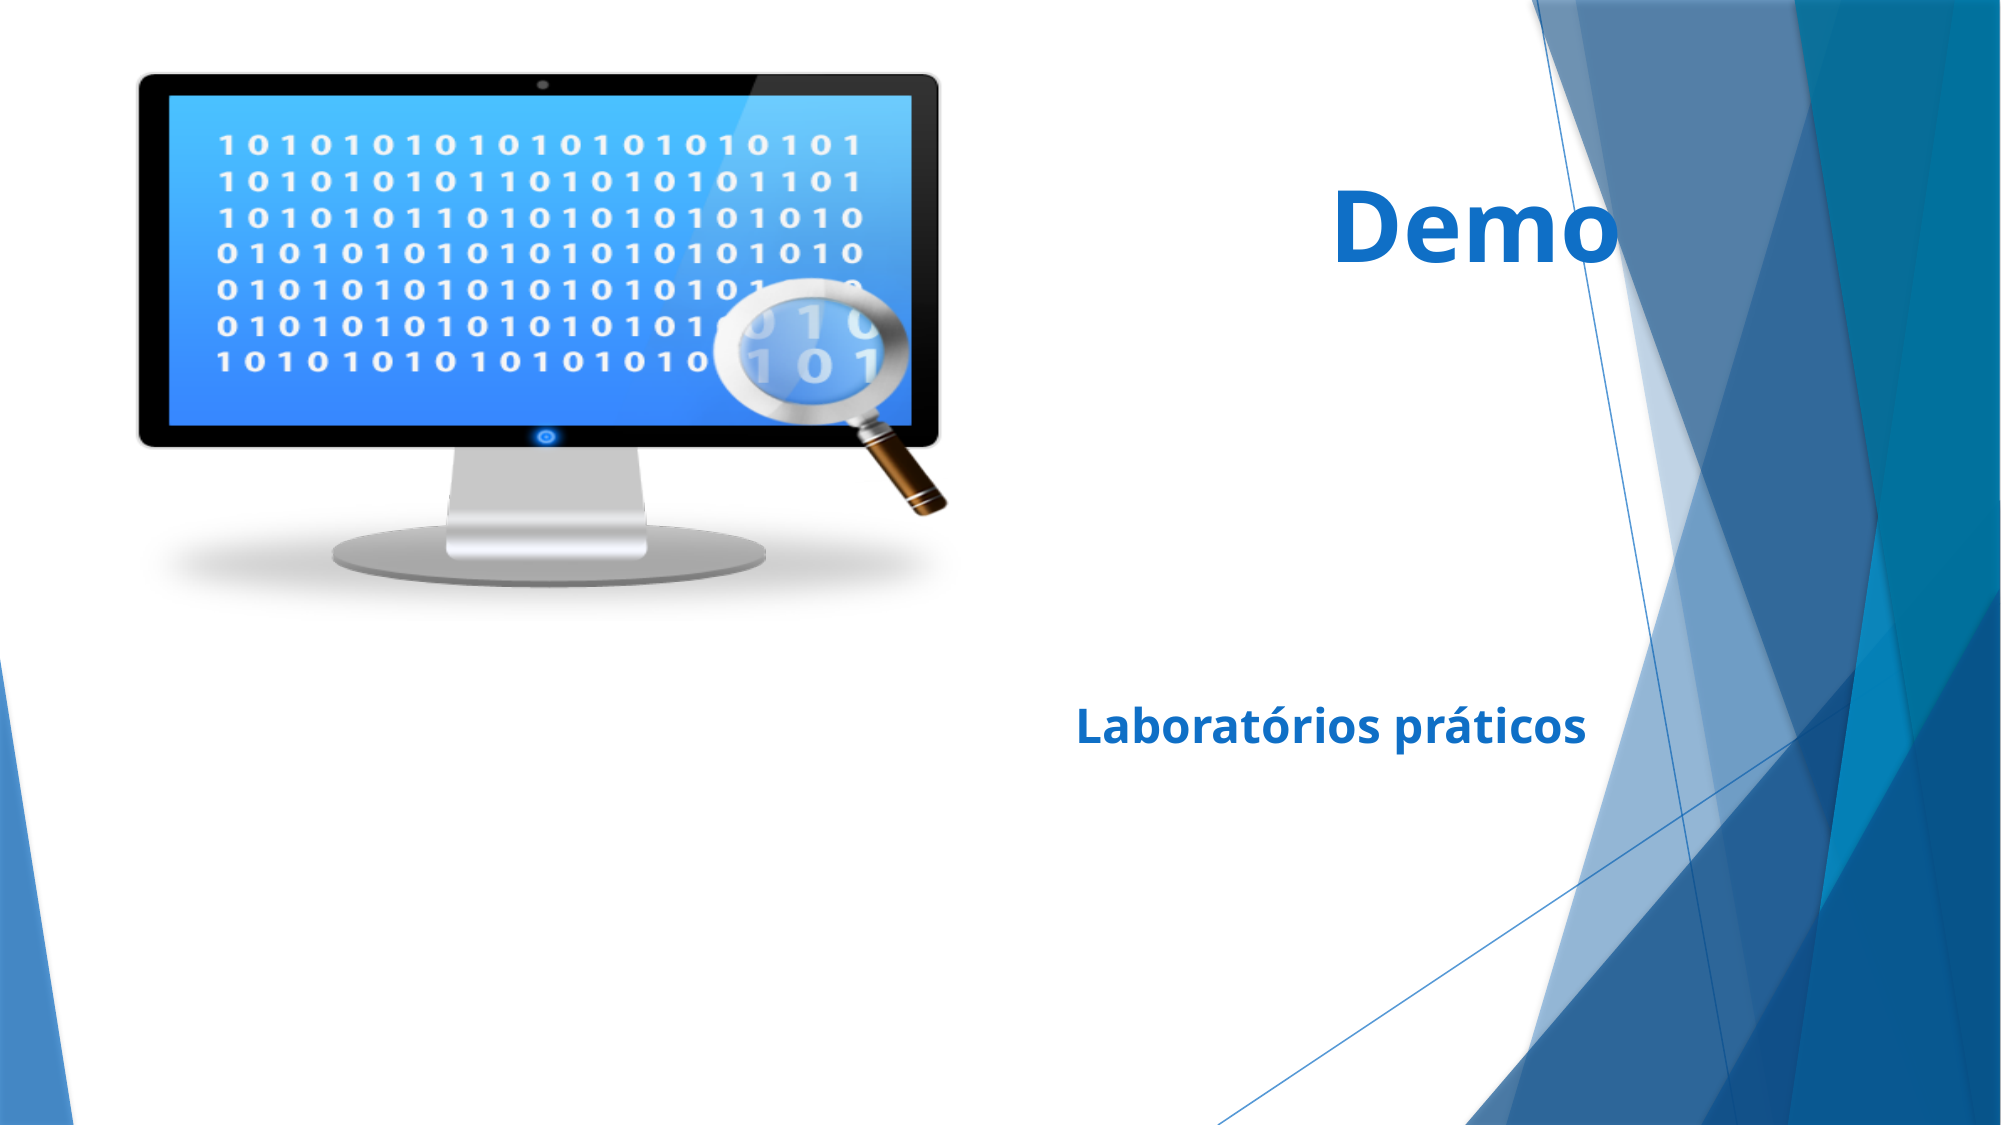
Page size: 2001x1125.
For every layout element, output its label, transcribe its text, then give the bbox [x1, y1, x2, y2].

title Laboratórios práticos [845, 615, 1818, 761]
picture [109, 0, 969, 621]
